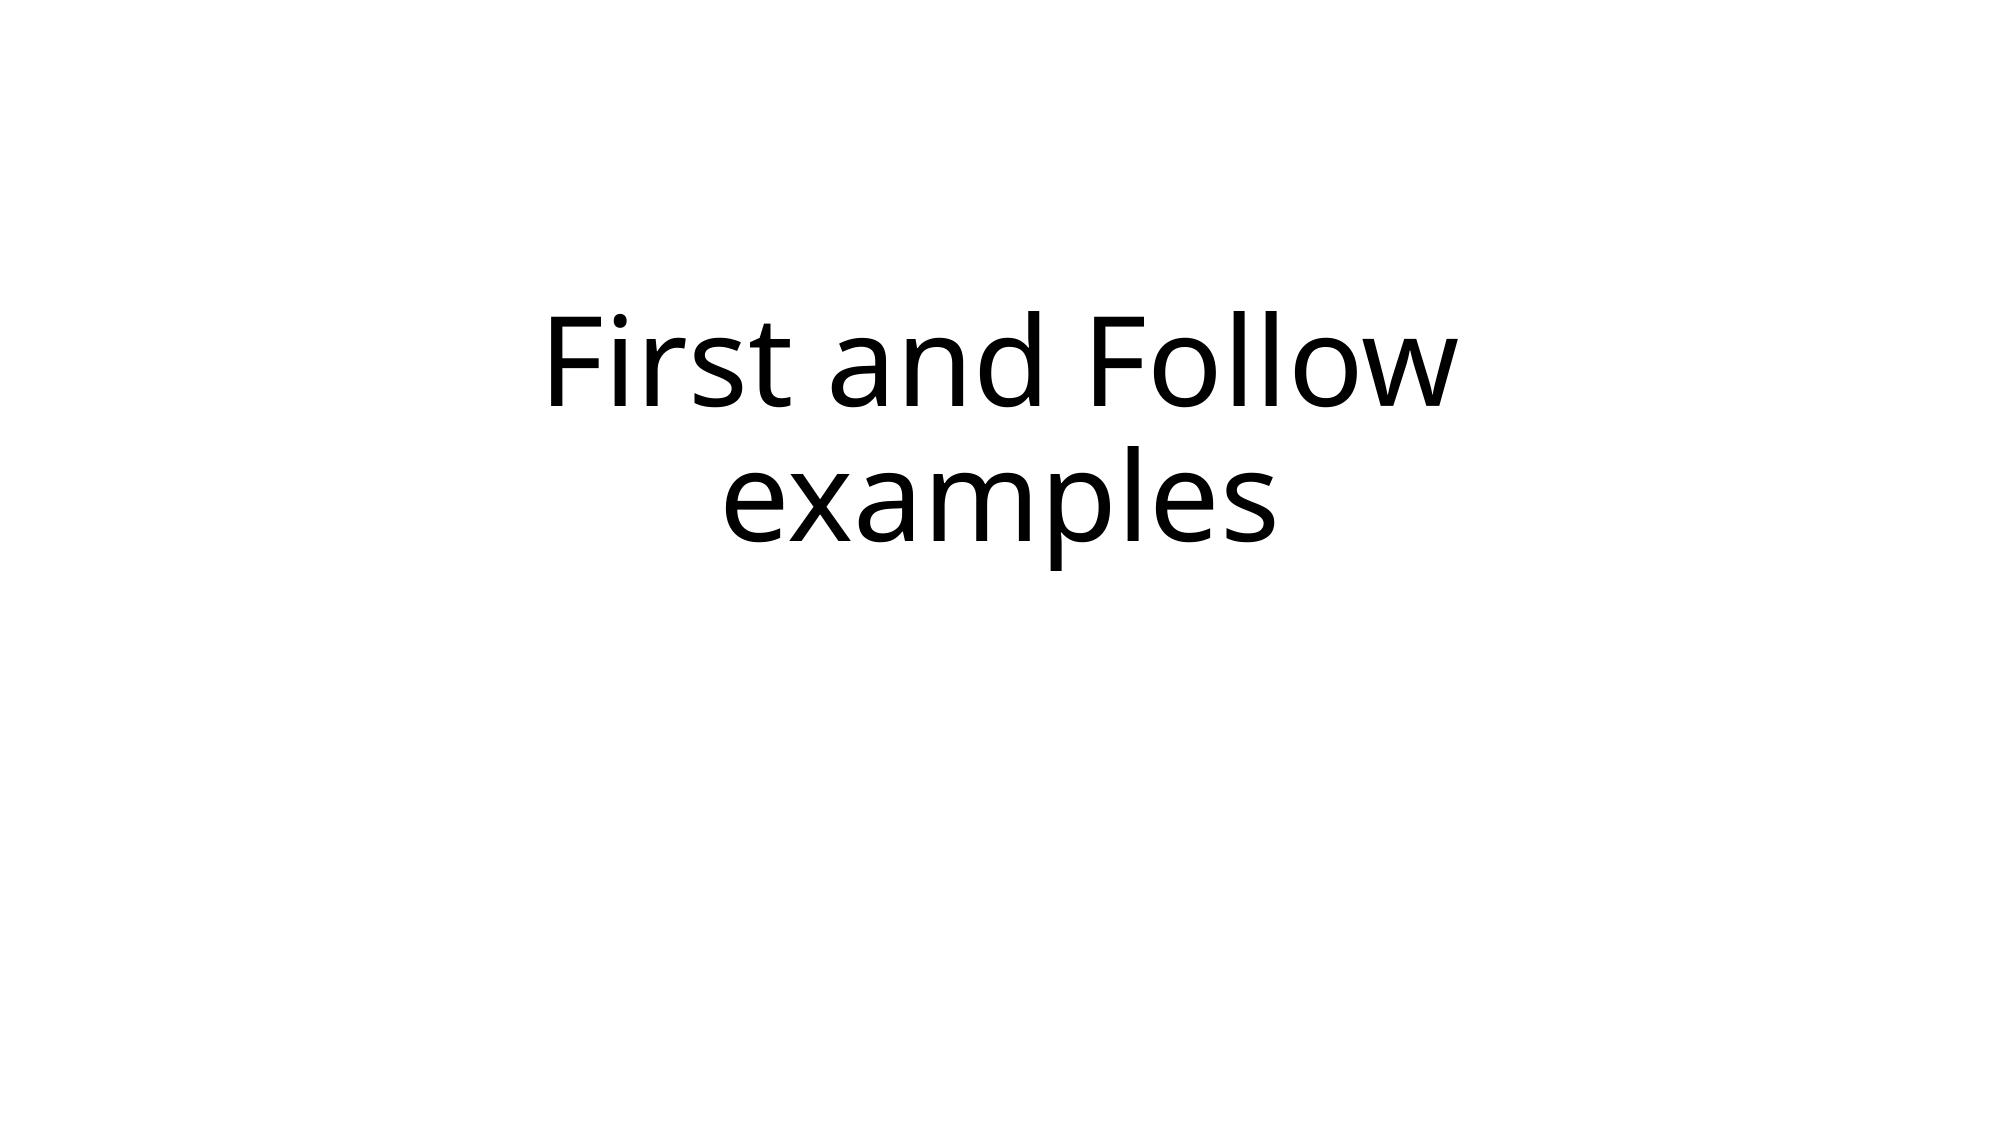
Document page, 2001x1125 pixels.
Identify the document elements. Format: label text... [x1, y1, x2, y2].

title First and Follow examples [249, 184, 1750, 576]
